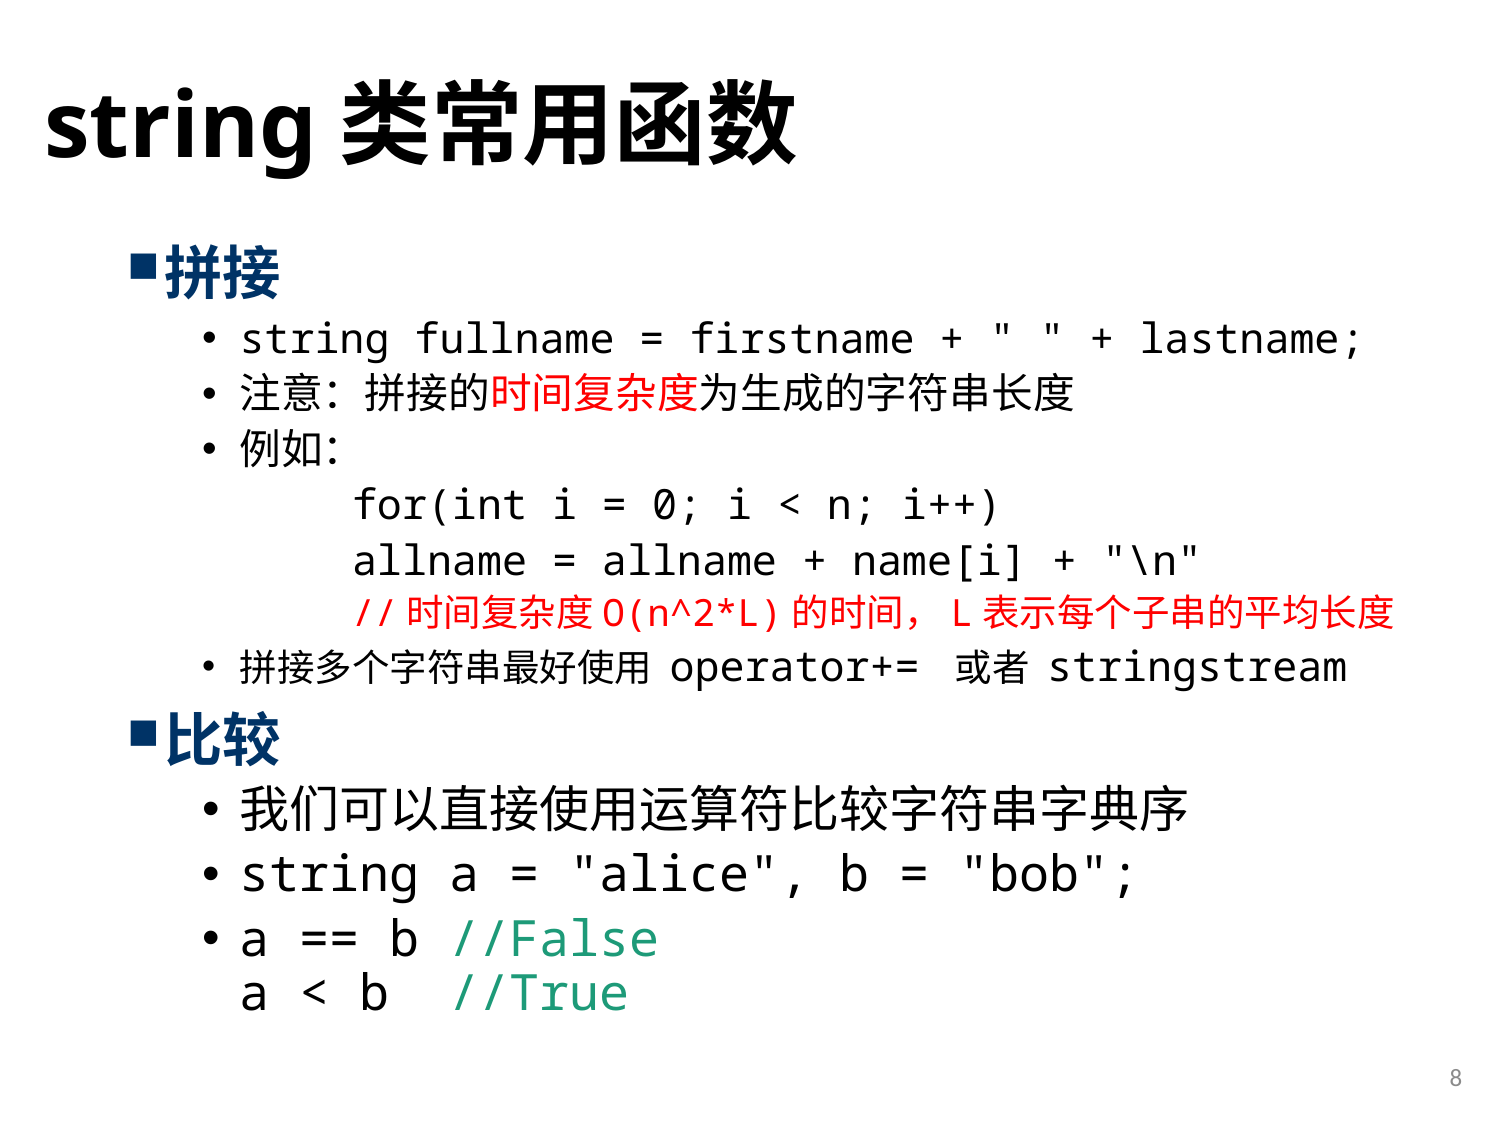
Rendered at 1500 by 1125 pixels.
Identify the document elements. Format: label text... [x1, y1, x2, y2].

title string类常用函数 [29, 19, 1324, 237]
slide_number 8 [1139, 1046, 1478, 1107]
list 拼接 string fullname = firstname + " " + lastname; 注意：拼接的时间复杂度为生成的字符串长度 例如： for(int i = 0; i < n; i++) allname = allname + name[i] + "\n" //时间复杂度O(n^2*L)的时间，L表示每个子串的平均长度 拼接多个字符串最好使用 operator+= 或者 stringstream 比较 我们可以直接使用运算符比较字符串字典序 string a = "alice", b = "bob"; a == b //False a < b //True [112, 236, 1433, 1016]
